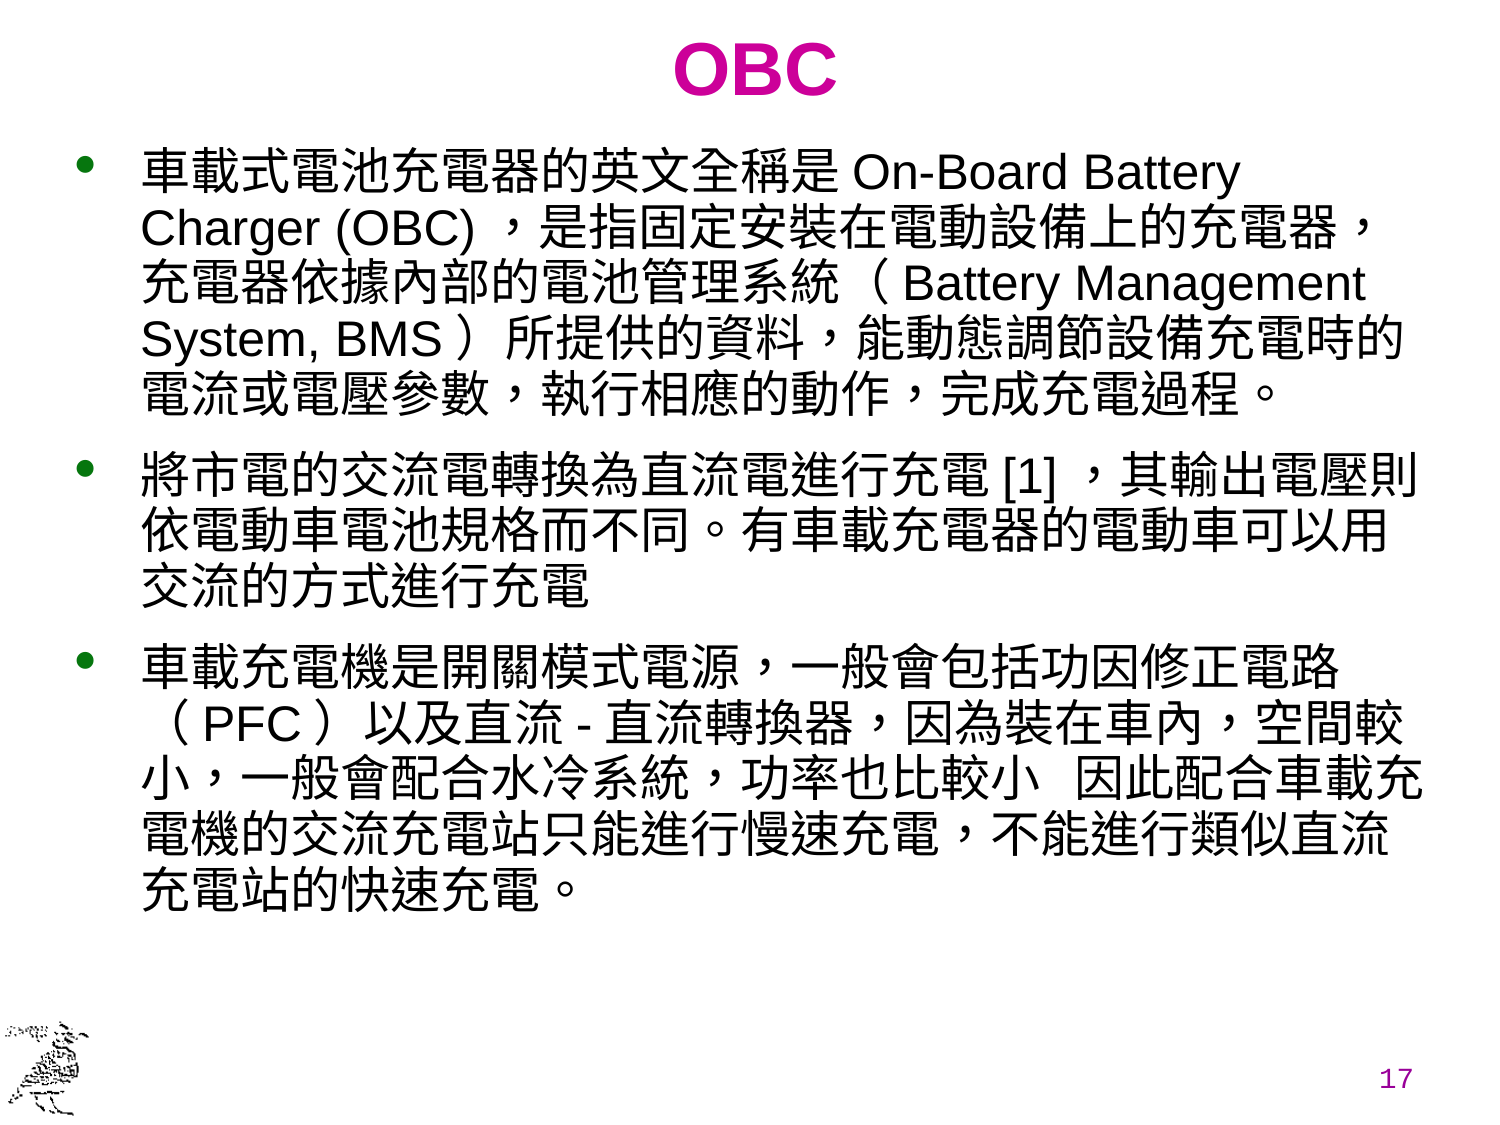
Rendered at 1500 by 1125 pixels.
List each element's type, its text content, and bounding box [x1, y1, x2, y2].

list 車載式電池充電器的英文全稱是On-Board Battery Charger (OBC)，是指固定安裝在電動設備上的充電器，充電器依據內部的電池管理系統（Battery Management System, BMS）所提供的資料，能動態調節設備充電時的電流或電壓參數，執行相應的動作，完成充電過程。 將市電的交流電轉換為直流電進行充電[1]，其輸出電壓則依電動車電池規格而不同。有車載充電器的電動車可以用交流的方式進行充電 車載充電機是開關模式電源，一般會包括功因修正電路（PFC）以及直流-直流轉換器，因為裝在車內，空間較小，一般會配合水冷系統，功率也比較小 因此配合車載充電機的交流充電站只能進行慢速充電，不能進行類似直流充電站的快速充電。 [61, 137, 1446, 1015]
title OBC [62, 24, 1450, 119]
slide_number 17 [1160, 1056, 1430, 1125]
